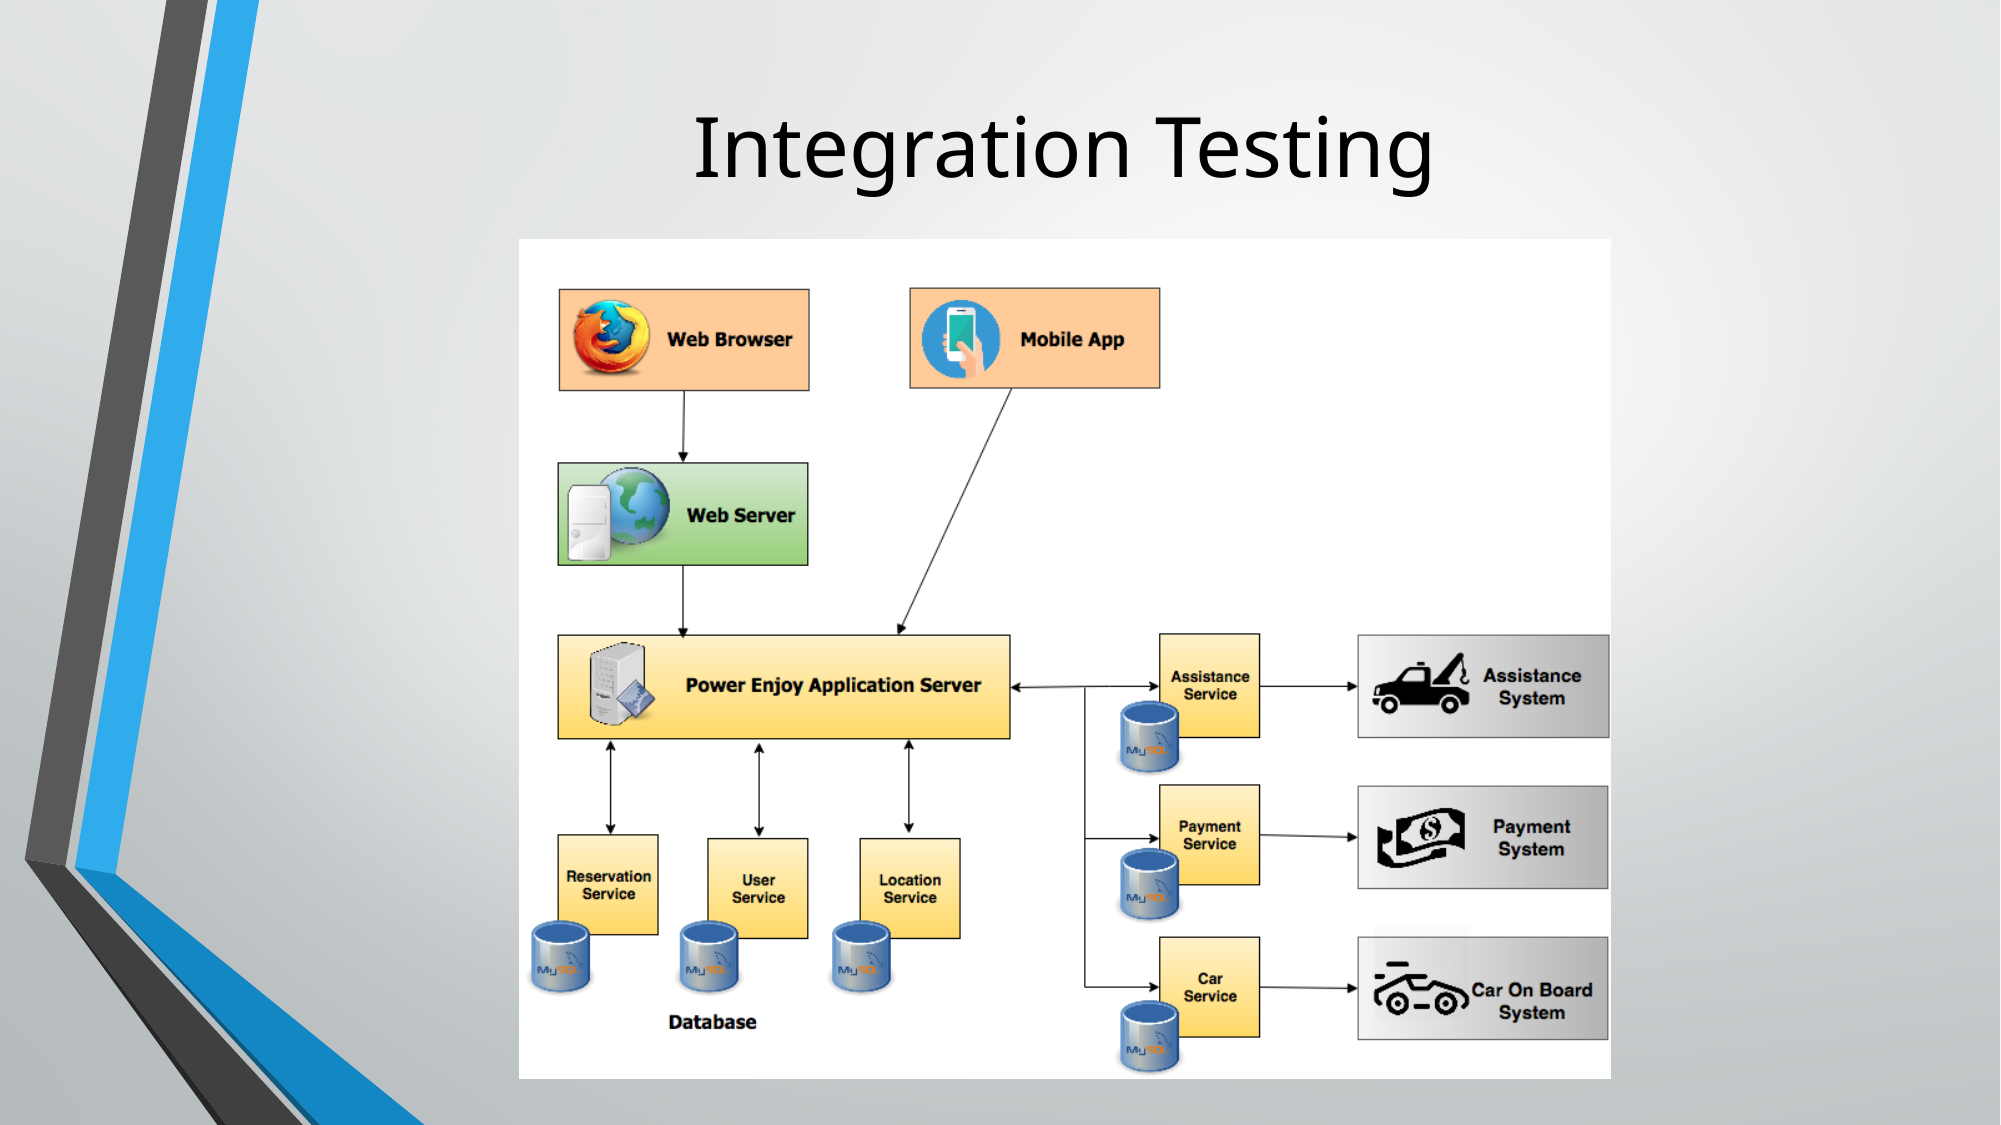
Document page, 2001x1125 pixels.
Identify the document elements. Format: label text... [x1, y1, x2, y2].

title Integration Testing [243, 0, 1887, 288]
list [519, 239, 1611, 1079]
